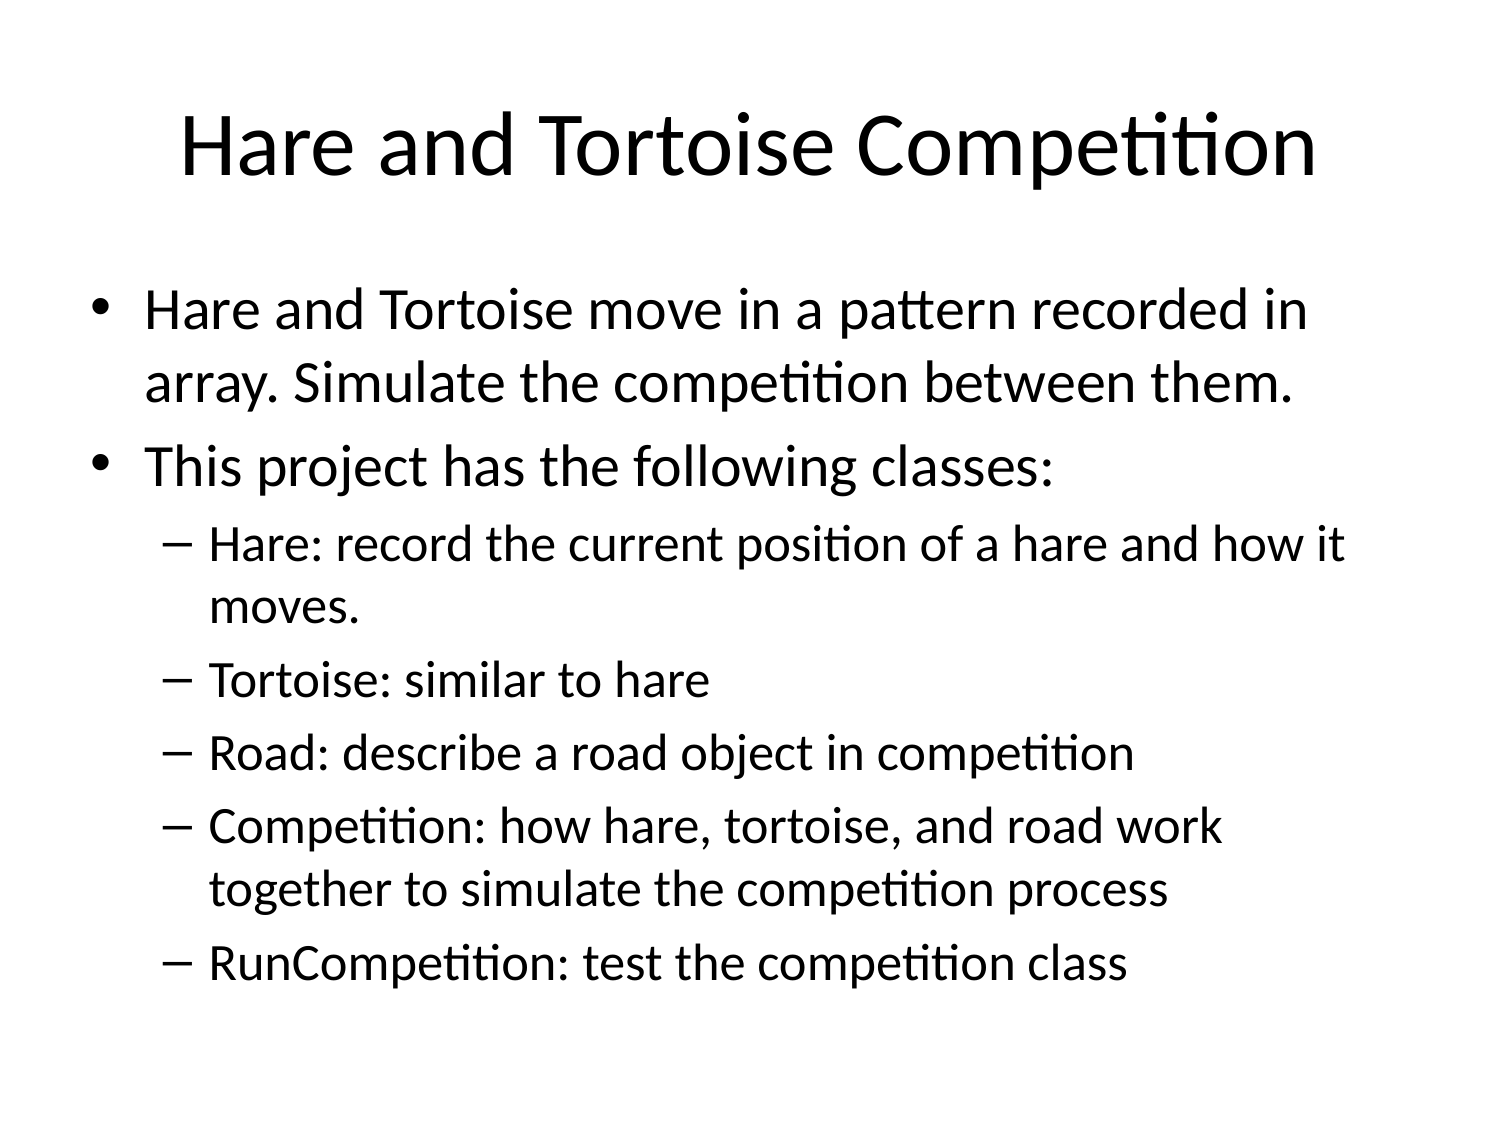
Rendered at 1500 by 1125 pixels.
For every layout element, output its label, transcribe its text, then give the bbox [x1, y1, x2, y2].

title Hare and Tortoise Competition [75, 45, 1425, 233]
list Hare and Tortoise move in a pattern recorded in array. Simulate the competition between them. This project has the following classes: Hare: record the current position of a hare and how it moves. Tortoise: similar to hare Road: describe a road object in competition Competition: how hare, tortoise, and road work together to simulate the competition process RunCompetition: test the competition class [75, 262, 1425, 1005]
